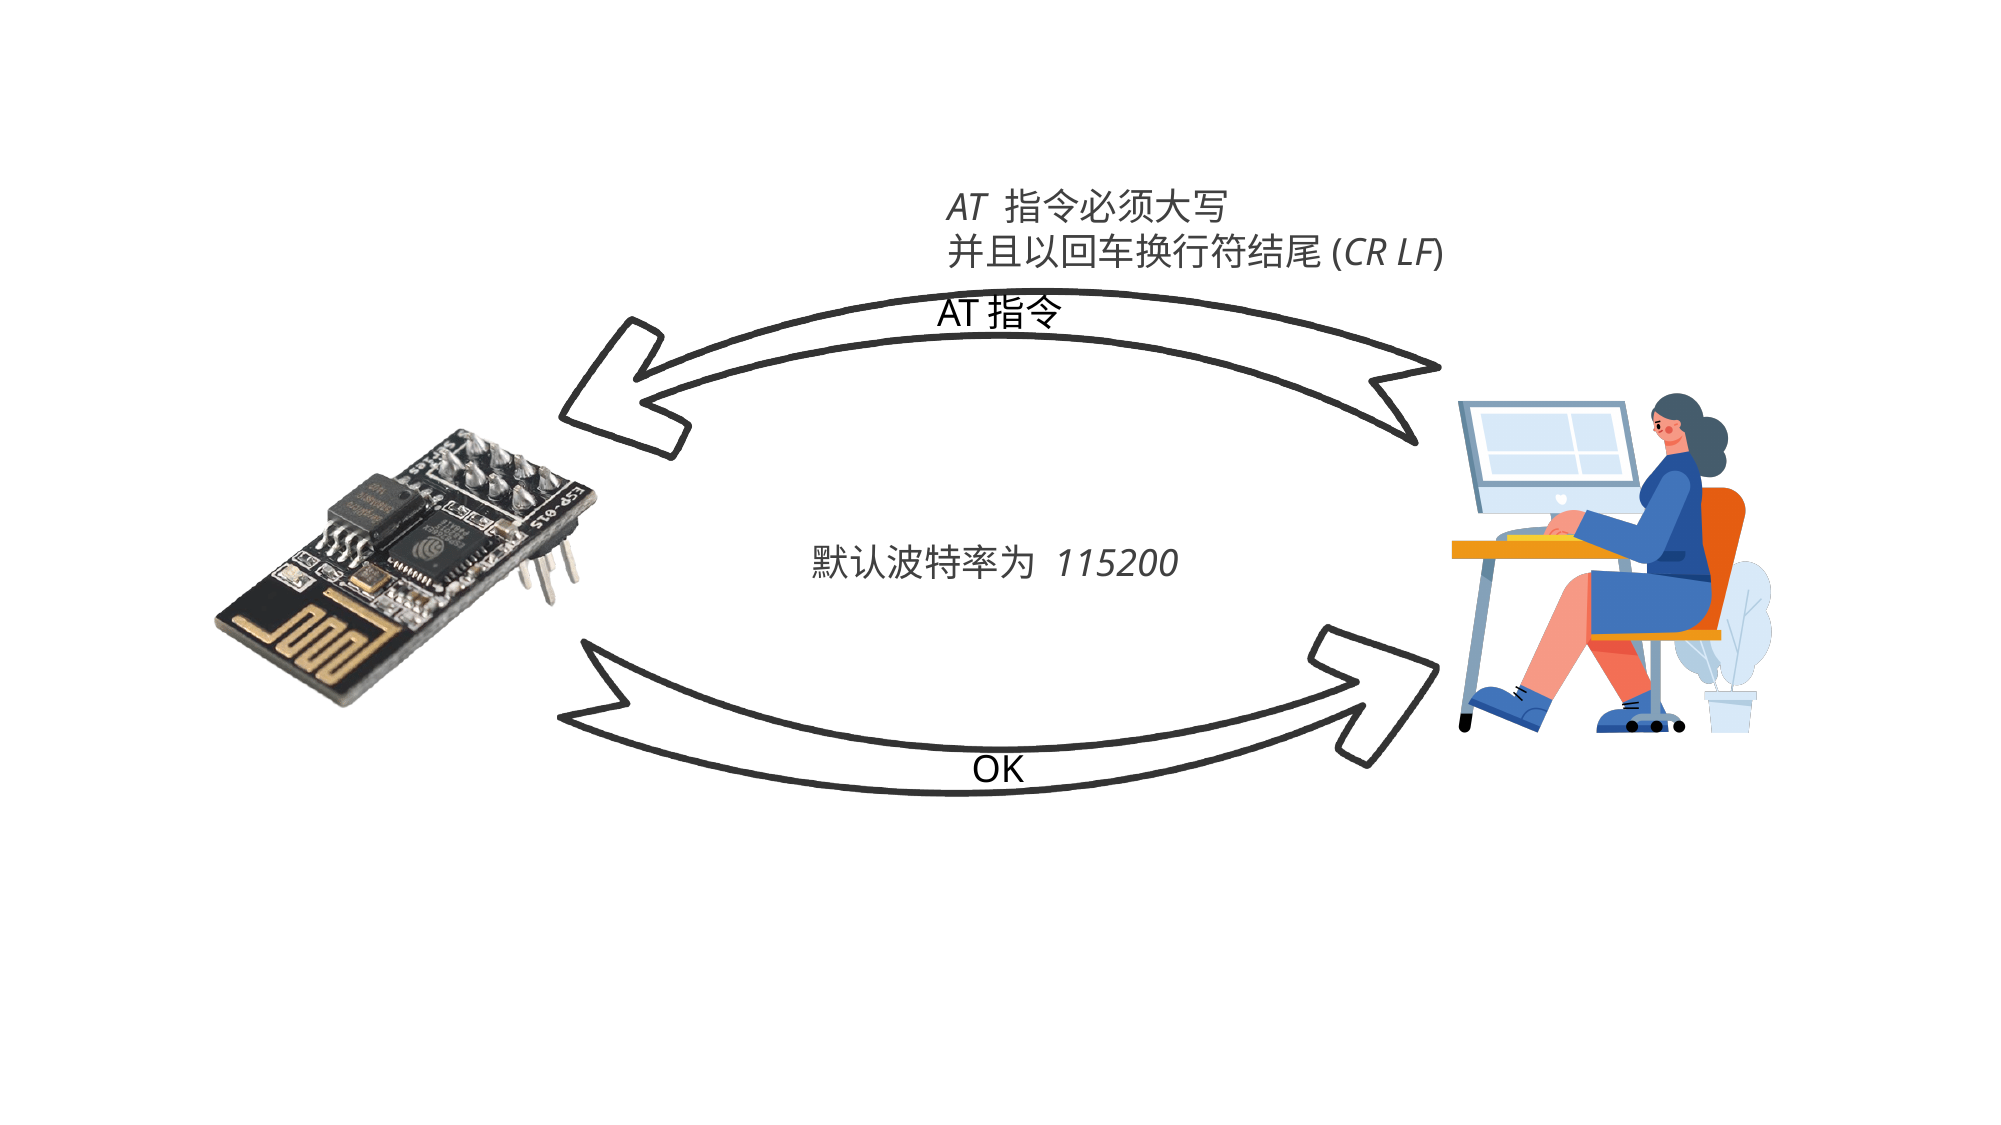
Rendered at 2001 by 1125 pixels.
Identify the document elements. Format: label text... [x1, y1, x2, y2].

text_box AT指令 [922, 281, 1078, 286]
text_box 默认波特率为 115200 [796, 531, 1204, 592]
picture [201, 286, 1784, 798]
text_box AT 指令必须大写 并且以回车换行符结尾(CR LF) [933, 175, 1459, 281]
